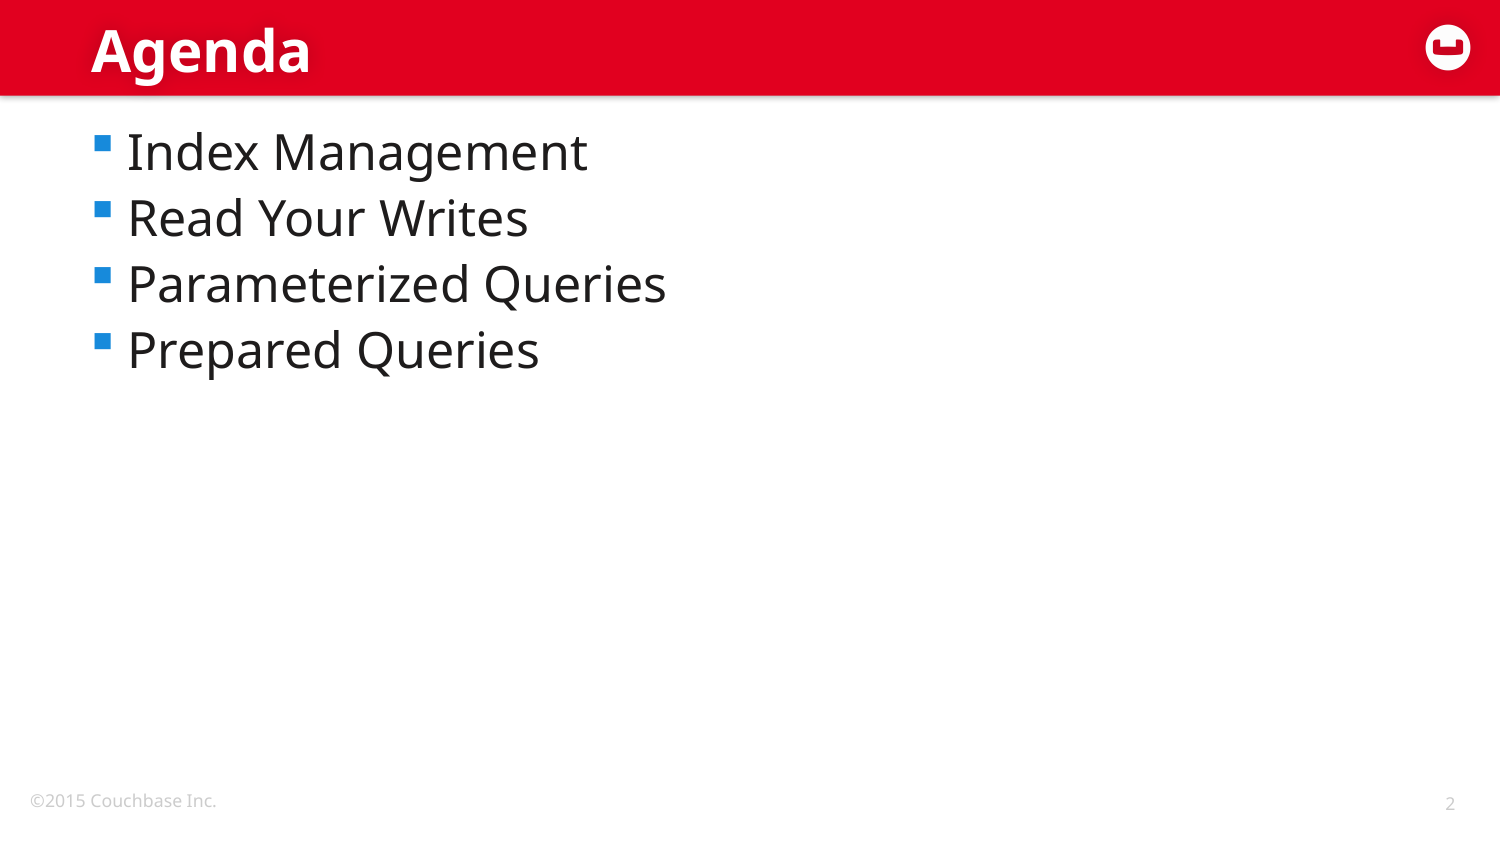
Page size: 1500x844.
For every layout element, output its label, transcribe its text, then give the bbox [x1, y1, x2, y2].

picture [1425, 24, 1471, 71]
list Index Management Read Your Writes Parameterized Queries Prepared Queries [75, 112, 1389, 670]
title Agenda [76, 3, 1389, 92]
